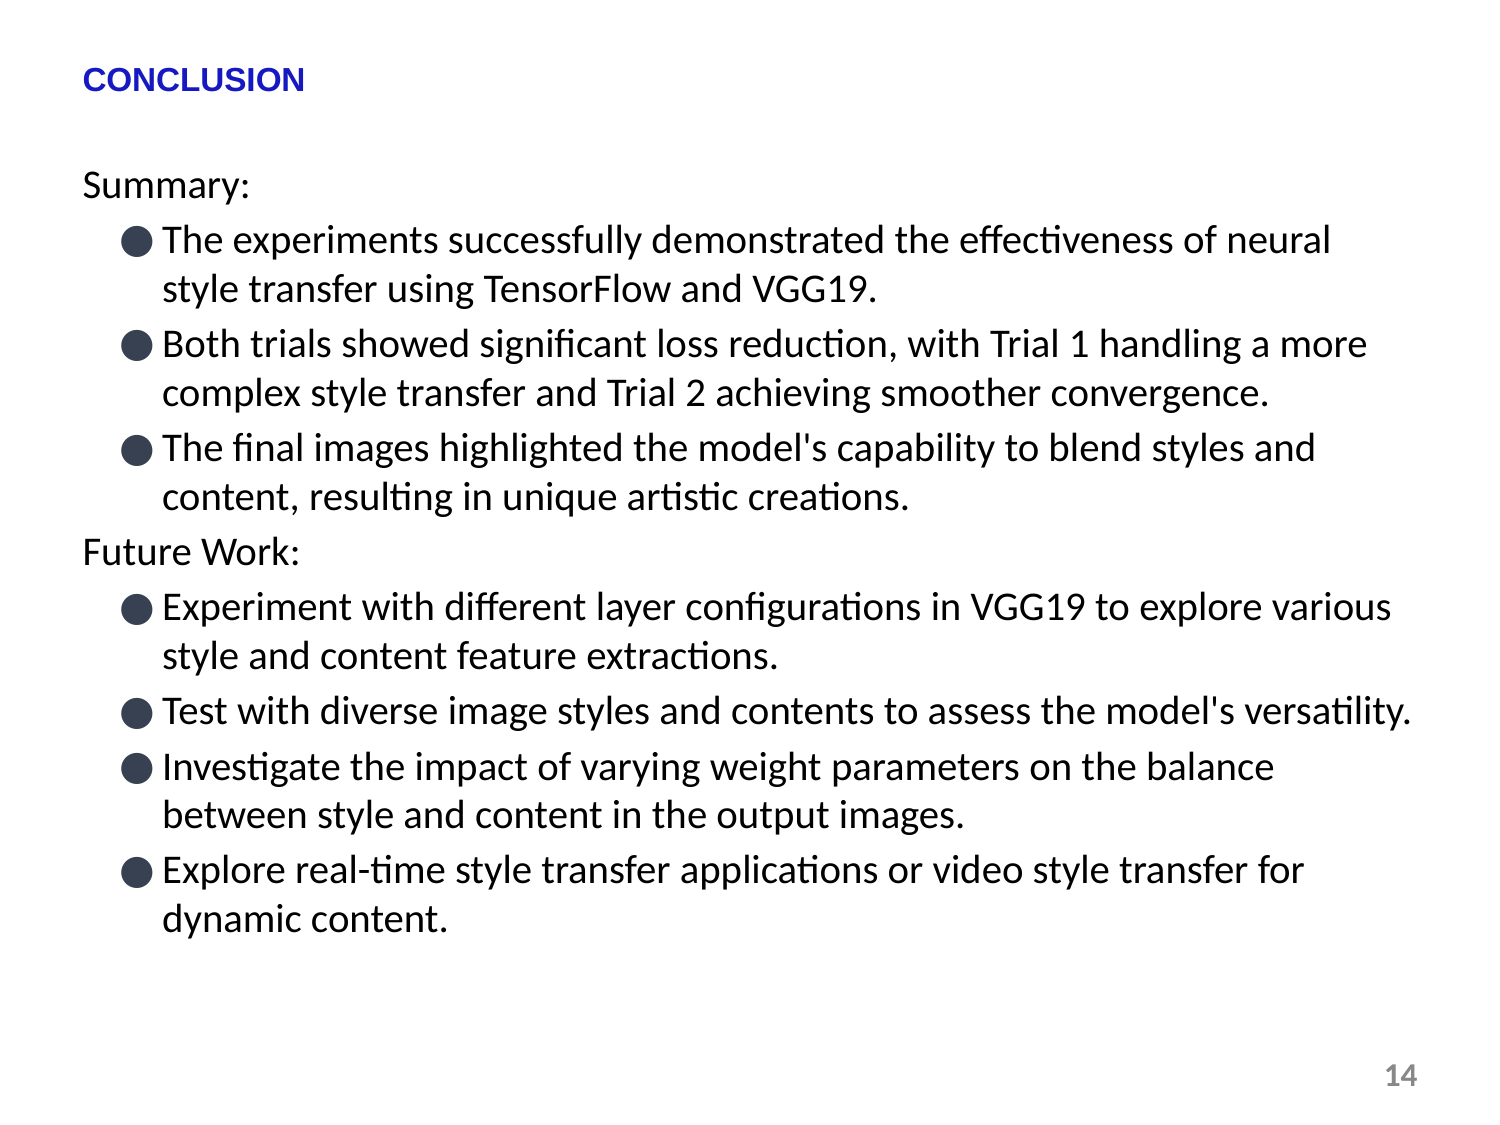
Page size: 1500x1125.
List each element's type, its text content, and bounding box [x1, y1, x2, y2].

title CONCLUSION [75, 19, 1425, 138]
slide_number ‹#› [1374, 738, 1425, 1125]
list Summary: The experiments successfully demonstrated the effectiveness of neural style transfer using TensorFlow and VGG19. Both trials showed significant loss reduction, with Trial 1 handling a more complex style transfer and Trial 2 achieving smoother convergence. The final images highlighted the model's capability to blend styles and content, resulting in unique artistic creations. Future Work: Experiment with different layer configurations in VGG19 to explore various style and content feature extractions. Test with diverse image styles and contents to assess the model's versatility. Investigate the impact of varying weight parameters on the balance between style and content in the output images. Explore real-time style transfer applications or video style transfer for dynamic content. [75, 149, 1425, 1025]
